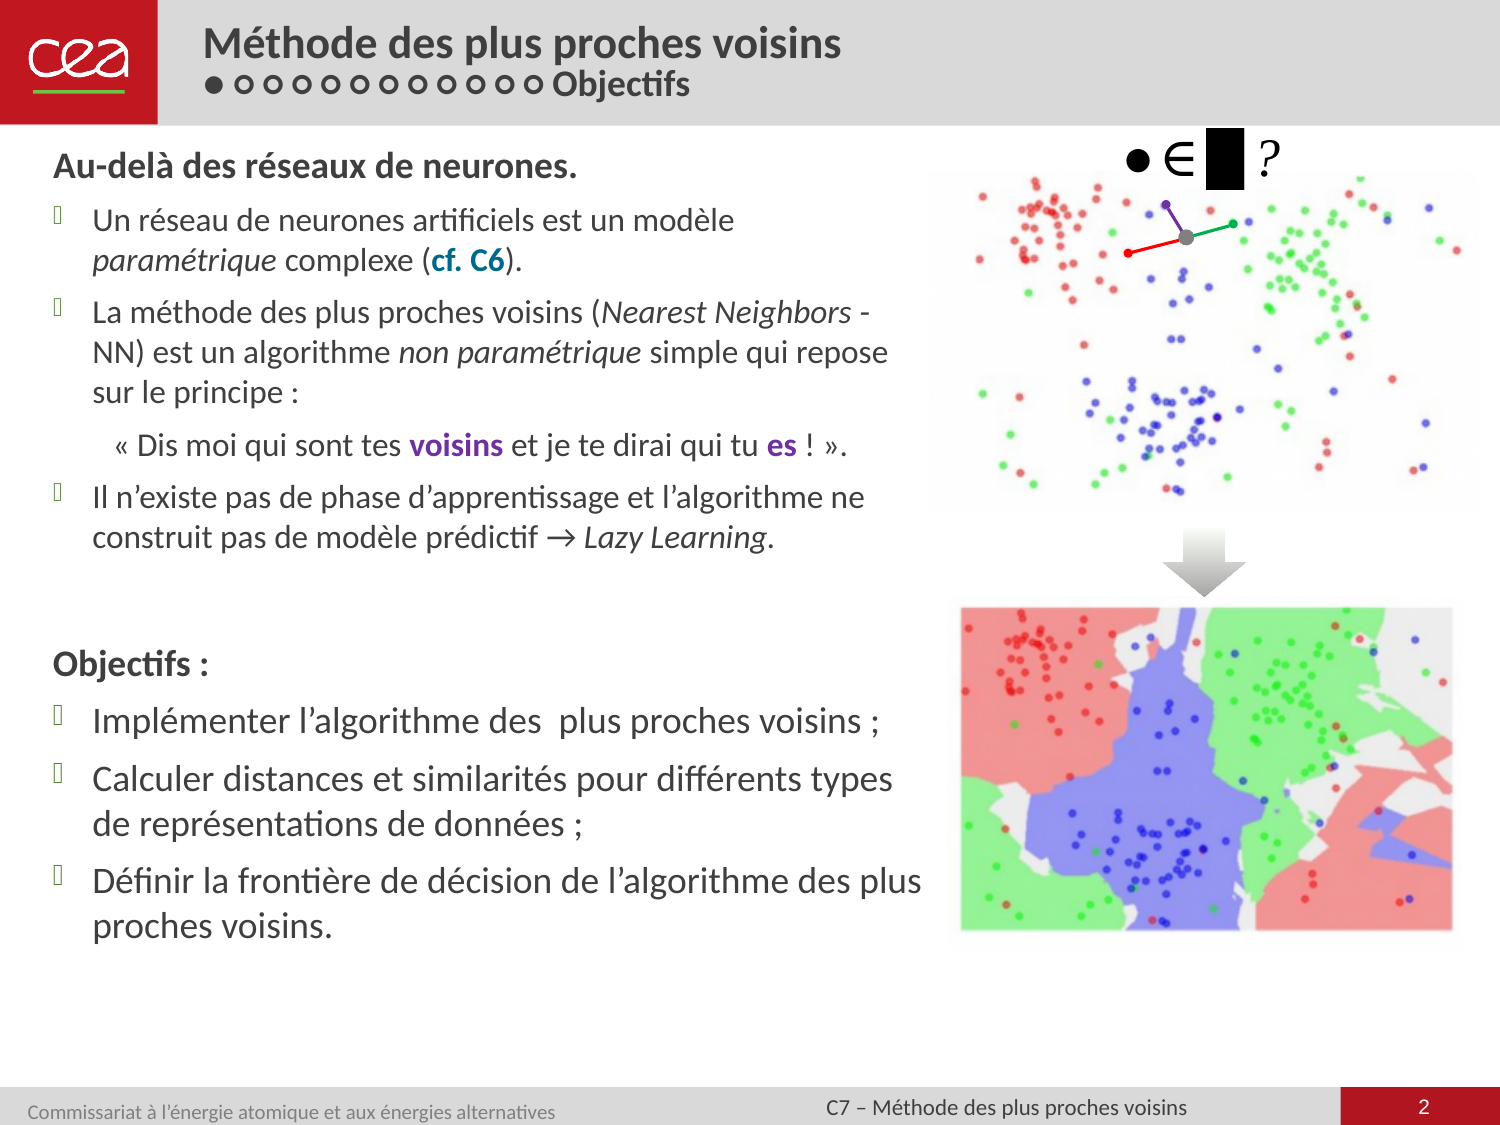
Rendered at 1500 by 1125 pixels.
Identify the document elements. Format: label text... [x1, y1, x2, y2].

list Au-delà des réseaux de neurones. Un réseau de neurones artificiels est un modèle paramétrique complexe (cf. C6). La méthode des plus proches voisins (Nearest Neighbors - NN) est un algorithme non paramétrique simple qui repose sur le principe : « Dis moi qui sont tes voisins et je te dirai qui tu es ! ». Il n’existe pas de phase d’apprentissage et l’algorithme ne construit pas de modèle prédictif → Lazy Learning. [32, 130, 929, 571]
slide_number 2 [1372, 1093, 1476, 1119]
picture [27, 36, 129, 94]
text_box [1123, 199, 1238, 258]
picture [947, 596, 1462, 951]
title Méthode des plus proches voisins ● ○ ○ ○ ○ ○ ○ ○ ○ ○ ○ ○ Objectifs [181, 14, 1460, 112]
picture [928, 171, 1478, 514]
text_box [1160, 526, 1249, 596]
